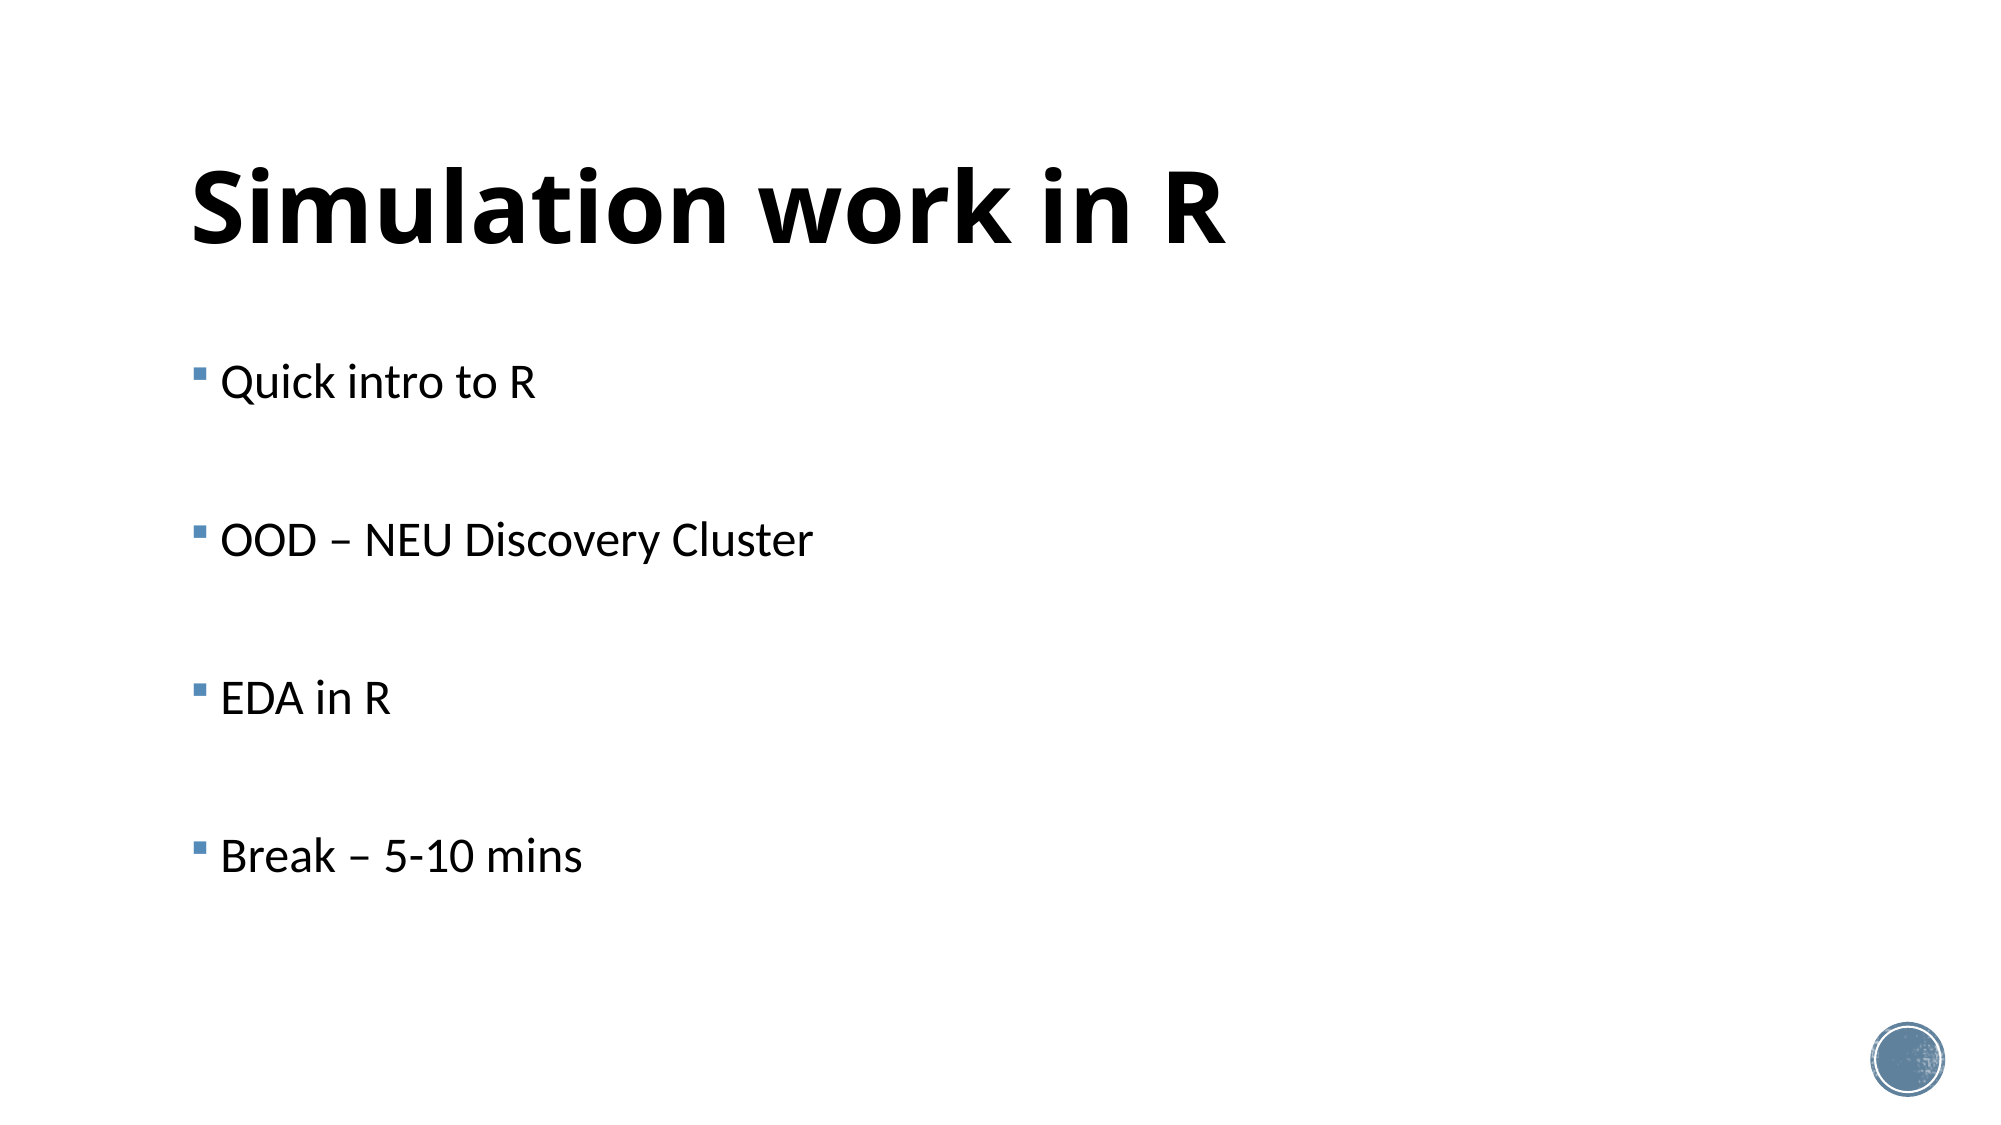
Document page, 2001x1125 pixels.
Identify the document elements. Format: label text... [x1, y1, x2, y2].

list Quick intro to R OOD – NEU Discovery Cluster EDA in R Break – 5-10 mins [175, 348, 1826, 1013]
title Simulation work in R [175, 79, 1826, 344]
